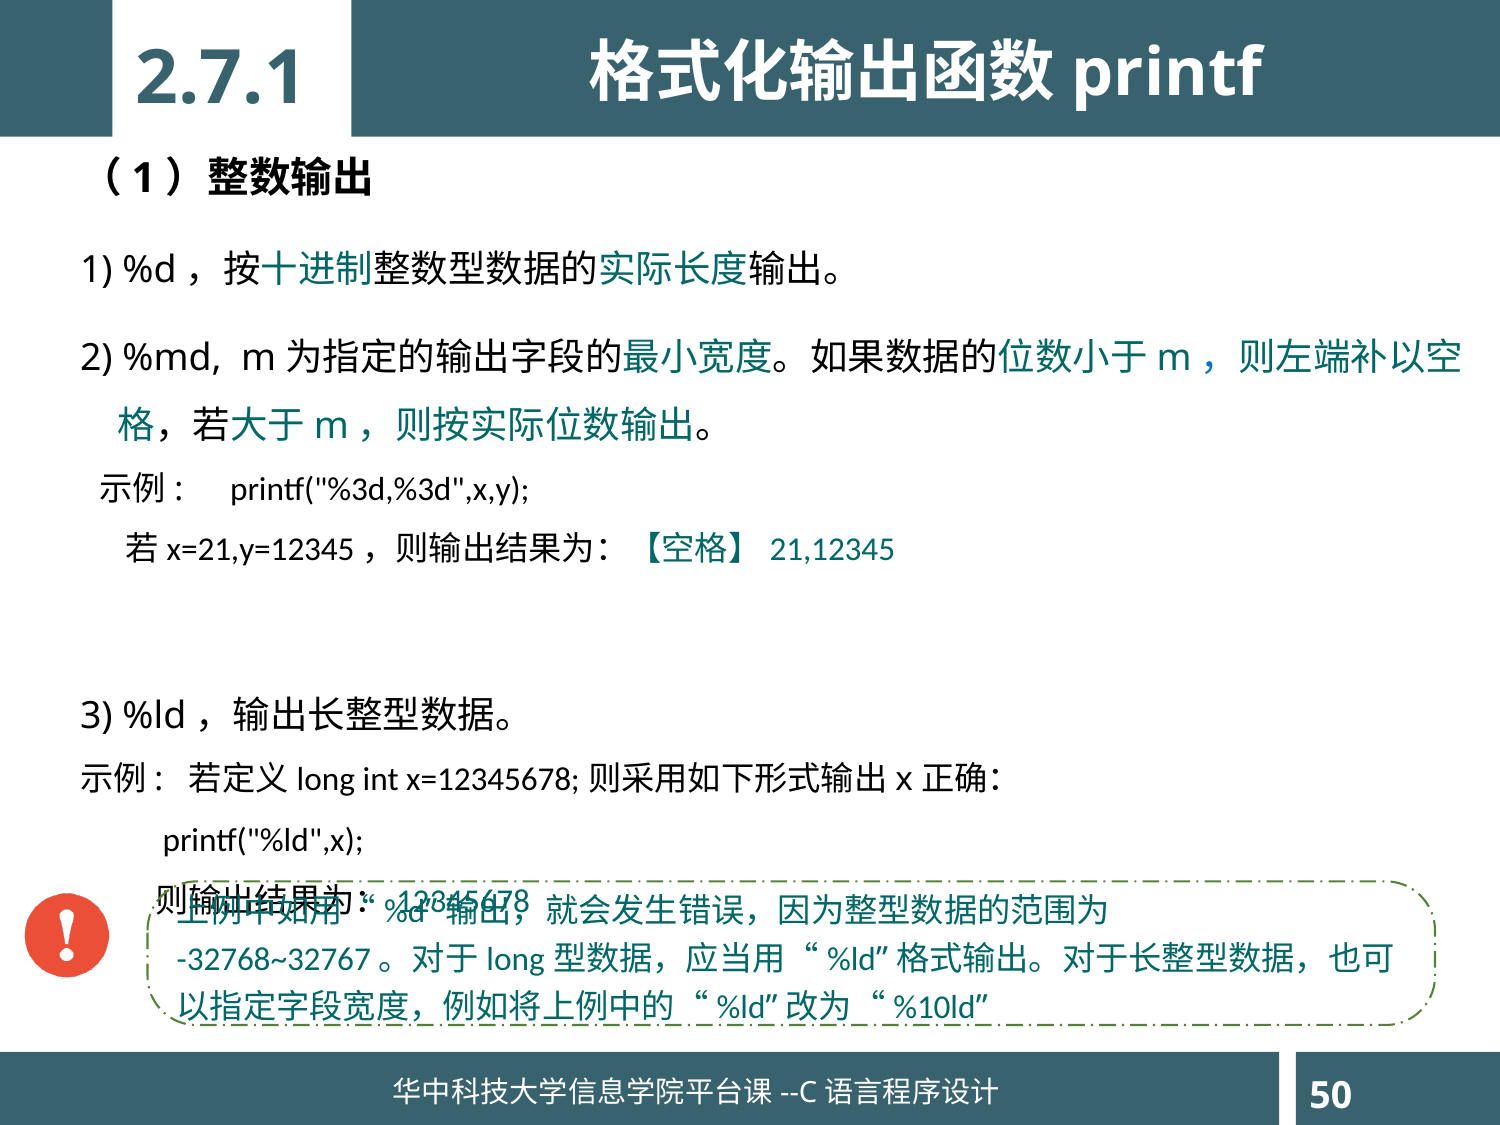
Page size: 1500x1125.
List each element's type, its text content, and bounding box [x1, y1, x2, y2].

text_box 上例中如用“%d”输出，就会发生错误，因为整型数据的范围为 -32768~32767。对于long型数据，应当用“%ld”格式输出。对于长整型数据，也可以指定字段宽度，例如将上例中的“%ld”改为“%10ld” [146, 880, 1437, 1027]
text_box 2.7.1 [120, 21, 323, 127]
picture [12, 881, 121, 989]
list （1）整数输出 1) %d，按十进制整数型数据的实际长度输出。 2) %md, m为指定的输出字段的最小宽度。如果数据的位数小于m，则左端补以空格，若大于m，则按实际位数输出。 示例: printf("%3d,%3d",x,y); 若x=21,y=12345，则输出结果为：【空格】21,12345 3) %ld，输出长整型数据。 示例: 若定义long int x=12345678;则采用如下形式输出x正确： printf("%ld",x); 则输出结果为：12345678 [64, 149, 1483, 858]
text_box 格式化输出函数printf [473, 21, 1378, 117]
